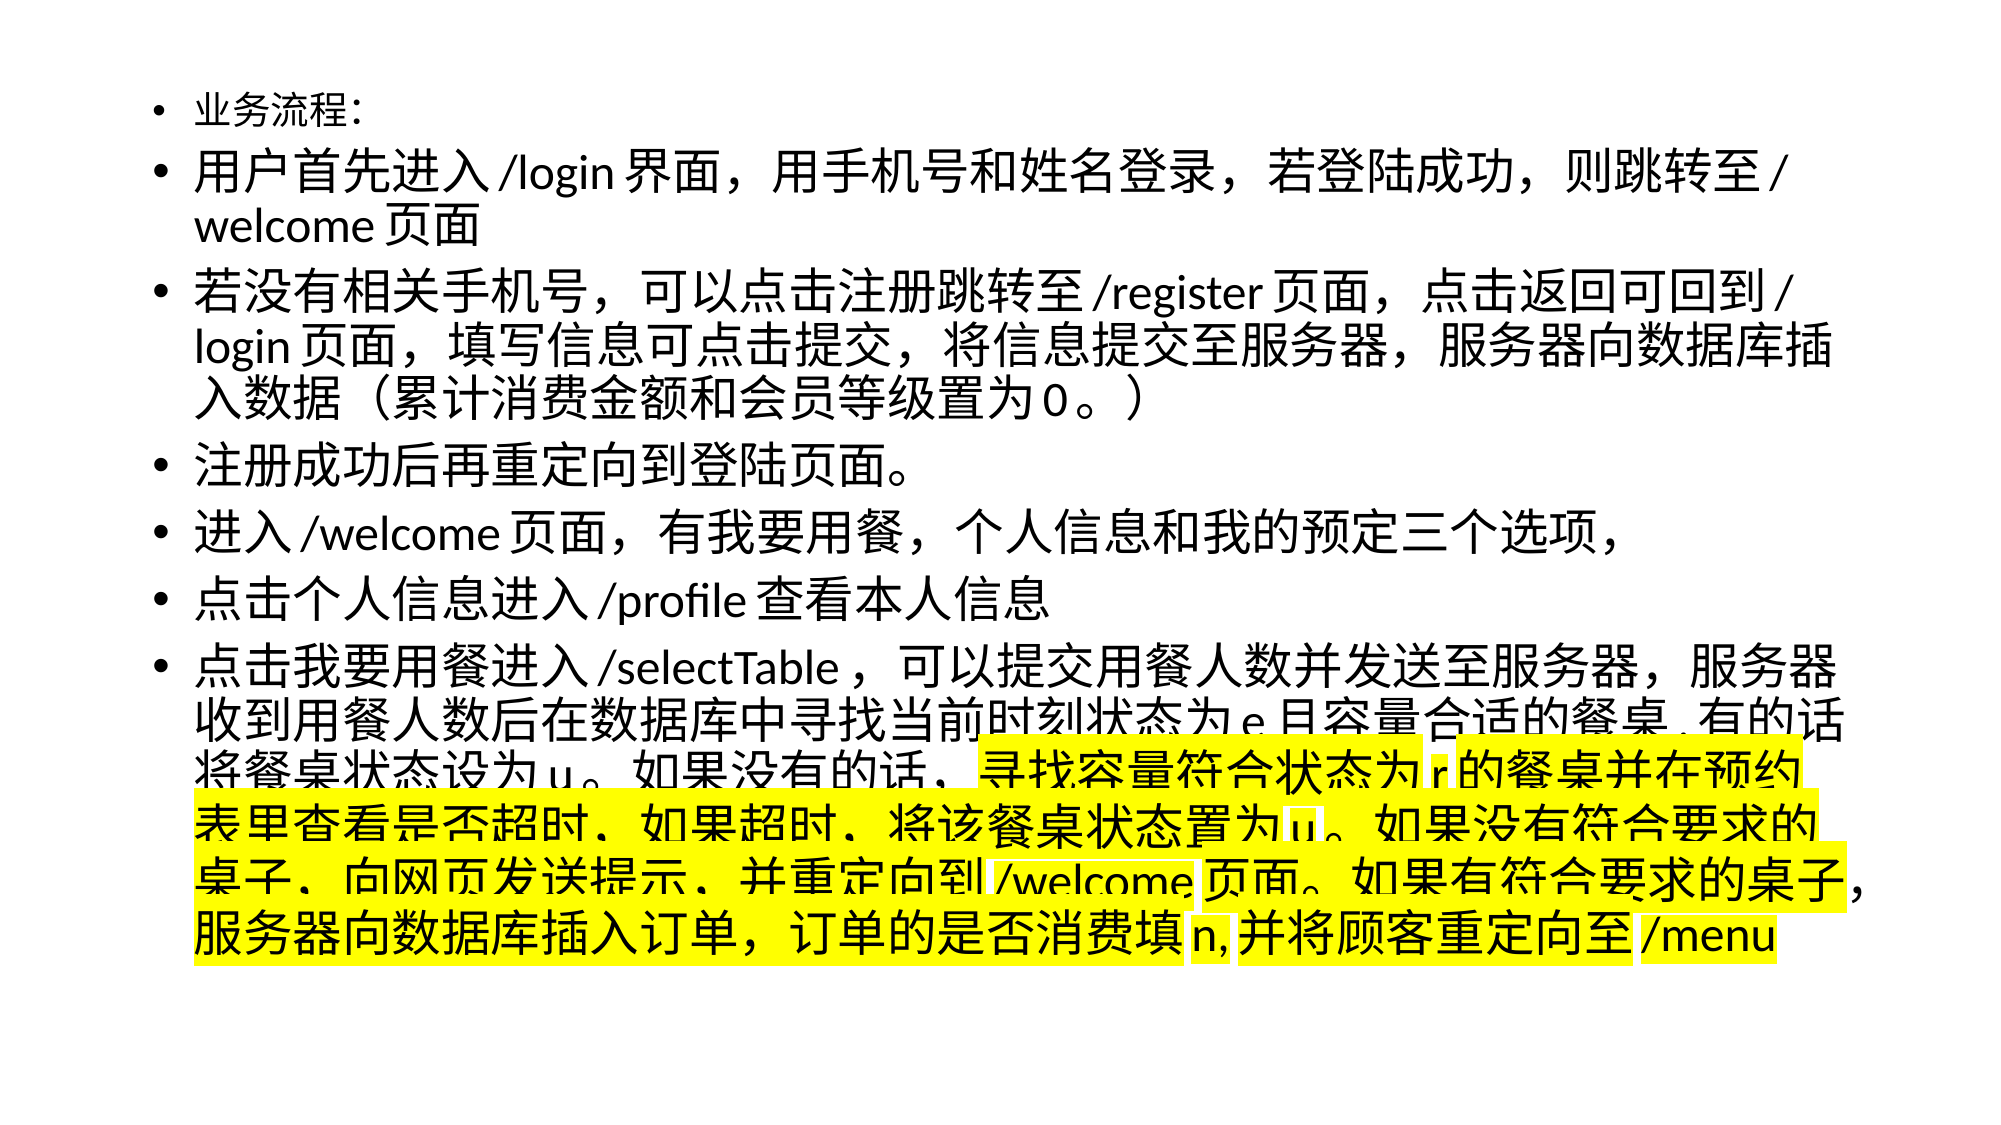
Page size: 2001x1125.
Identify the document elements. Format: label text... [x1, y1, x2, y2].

list 业务流程： 用户首先进入/login界面，用手机号和姓名登录，若登陆成功，则跳转至/welcome页面 若没有相关手机号，可以点击注册跳转至/register页面，点击返回可回到/login页面，填写信息可点击提交，将信息提交至服务器，服务器向数据库插入数据（累计消费金额和会员等级置为0。） 注册成功后再重定向到登陆页面。 进入/welcome页面，有我要用餐，个人信息和我的预定三个选项， 点击个人信息进入/profile查看本人信息 点击我要用餐进入/selectTable，可以提交用餐人数并发送至服务器，服务器收到用餐人数后在数据库中寻找当前时刻状态为e且容量合适的餐桌,有的话将餐桌状态设为u。如果没有的话，寻找容量符合状态为r的餐桌并在预约表里查看是否超时，如果超时，将该餐桌状态置为u。如果没有符合要求的桌子，向网页发送提示，并重定向到/welcome页面。如果有符合要求的桌子，服务器向数据库插入订单，订单的是否消费填n,并将顾客重定向至/menu [137, 83, 1863, 1014]
